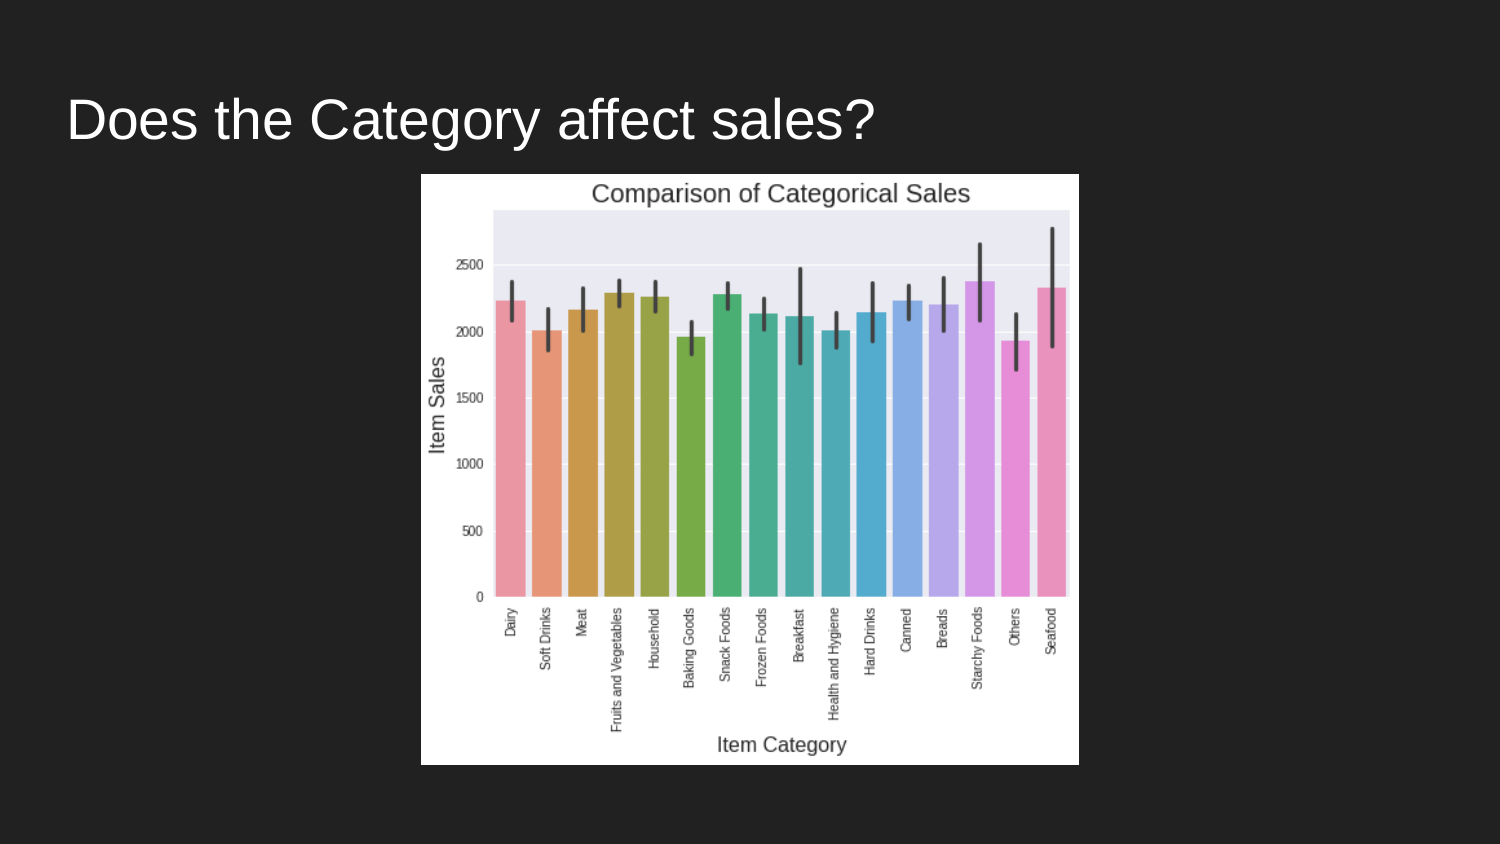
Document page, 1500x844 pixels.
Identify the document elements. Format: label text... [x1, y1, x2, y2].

picture [421, 174, 1079, 765]
title Does the Category affect sales? [51, 72, 1449, 167]
